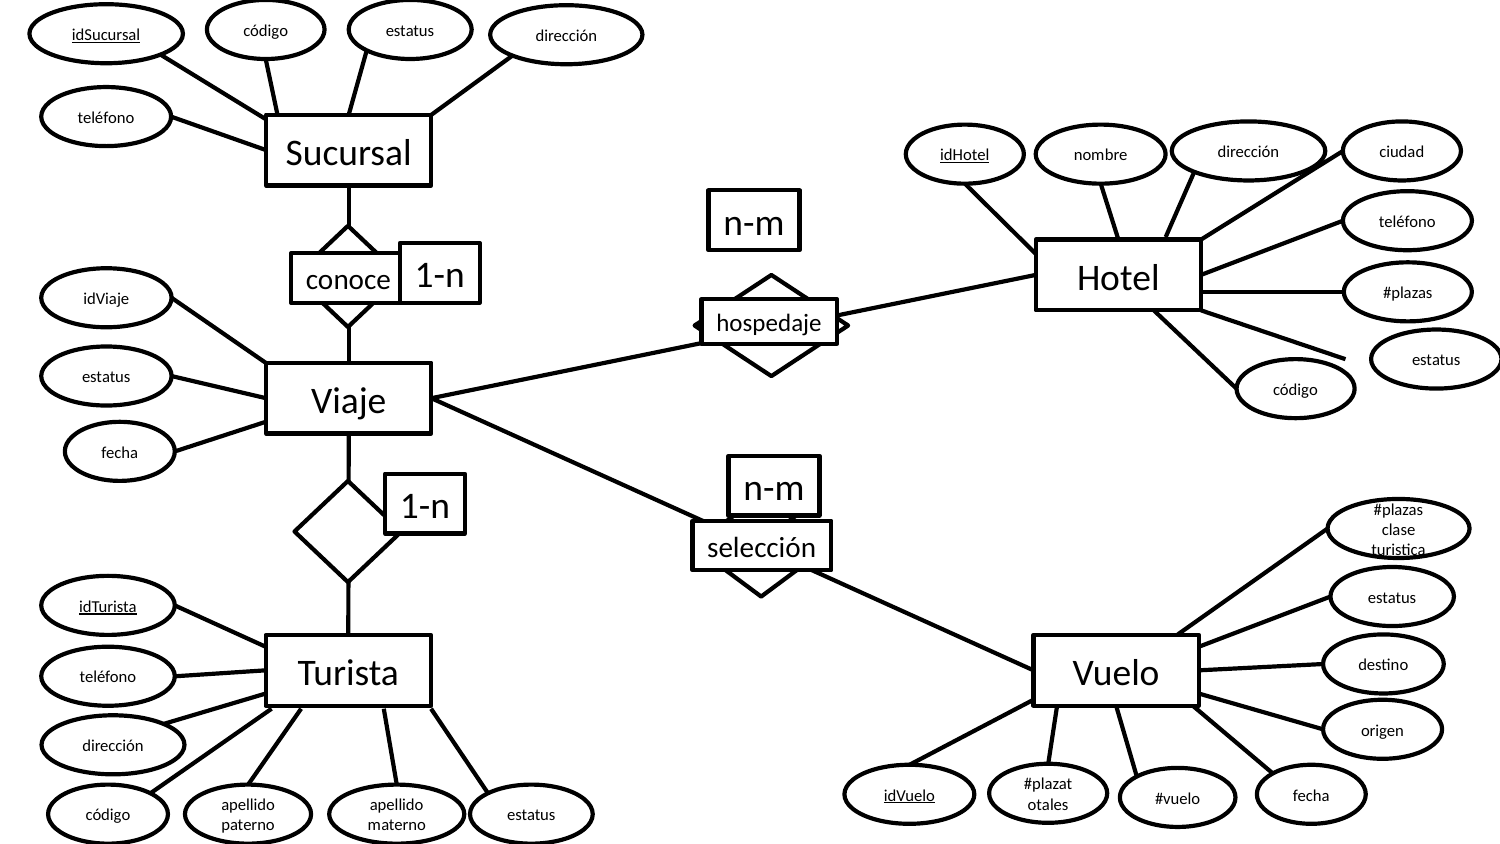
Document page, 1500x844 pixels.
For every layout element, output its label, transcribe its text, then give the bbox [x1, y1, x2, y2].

text_box fecha [62, 419, 175, 483]
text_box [265, 58, 278, 115]
text_box teléfono [1348, 189, 1475, 253]
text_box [163, 693, 266, 707]
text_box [1198, 640, 1331, 647]
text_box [247, 708, 302, 785]
text_box [354, 483, 400, 580]
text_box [1238, 310, 1346, 360]
text_box teléfono [39, 644, 175, 708]
text_box estatus [1332, 564, 1457, 629]
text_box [1047, 705, 1058, 765]
text_box fecha [1254, 762, 1368, 826]
text_box [353, 227, 378, 251]
text_box 1-n [383, 472, 426, 536]
text_box código [1236, 367, 1357, 421]
text_box idVuelo [842, 762, 977, 826]
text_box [1198, 663, 1324, 671]
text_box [150, 708, 272, 794]
text_box [318, 226, 344, 251]
text_box n-m [706, 188, 802, 252]
text_box código [45, 782, 171, 844]
text_box Viaje [264, 361, 426, 436]
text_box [171, 297, 266, 363]
text_box idHotel [903, 122, 1026, 186]
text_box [1200, 150, 1344, 220]
text_box #plazas clase turistica [1325, 496, 1472, 561]
text_box dirección [1169, 119, 1328, 171]
text_box [321, 305, 344, 327]
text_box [1115, 705, 1138, 777]
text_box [383, 708, 397, 785]
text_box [1153, 310, 1237, 389]
text_box [292, 482, 343, 581]
text_box estatus [346, 0, 474, 62]
text_box origen [1323, 697, 1445, 761]
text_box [174, 421, 266, 452]
text_box estatus [39, 344, 174, 408]
text_box estatus [1369, 327, 1500, 391]
text_box idSucursal [27, 2, 186, 66]
text_box #plazatotales [987, 761, 1110, 825]
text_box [964, 183, 1036, 255]
text_box #vuelo [1117, 765, 1238, 830]
text_box apellidopaterno [182, 793, 314, 844]
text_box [171, 375, 267, 399]
text_box conoce [353, 251, 398, 305]
text_box ciudad [1340, 119, 1464, 183]
text_box Turista [264, 633, 433, 708]
text_box #plazas [1341, 260, 1474, 324]
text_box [431, 398, 1034, 671]
text_box idTurista [39, 573, 177, 637]
text_box dirección [488, 3, 645, 67]
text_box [1165, 171, 1195, 238]
text_box [353, 305, 375, 326]
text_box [1177, 528, 1328, 635]
text_box destino [1321, 632, 1446, 696]
text_box Vuelo [1031, 633, 1201, 708]
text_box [431, 55, 513, 115]
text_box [174, 670, 266, 677]
text_box apellidomaterno [327, 782, 467, 844]
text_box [430, 708, 489, 794]
text_box estatus [467, 782, 595, 844]
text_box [1198, 693, 1324, 730]
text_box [348, 50, 367, 115]
text_box 1-n [398, 241, 482, 305]
text_box teléfono [39, 84, 165, 149]
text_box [431, 274, 1036, 399]
text_box conoce [289, 251, 344, 305]
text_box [909, 699, 1034, 766]
text_box Hotel [1034, 237, 1203, 312]
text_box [174, 605, 266, 647]
text_box dirección [39, 713, 145, 777]
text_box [170, 127, 267, 151]
text_box nombre [1033, 122, 1168, 186]
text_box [1100, 183, 1119, 240]
text_box código [204, 0, 327, 61]
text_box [1192, 705, 1274, 774]
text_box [1200, 220, 1344, 276]
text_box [160, 54, 266, 120]
text_box Sucursal [264, 113, 433, 188]
text_box idViaje [39, 266, 174, 330]
